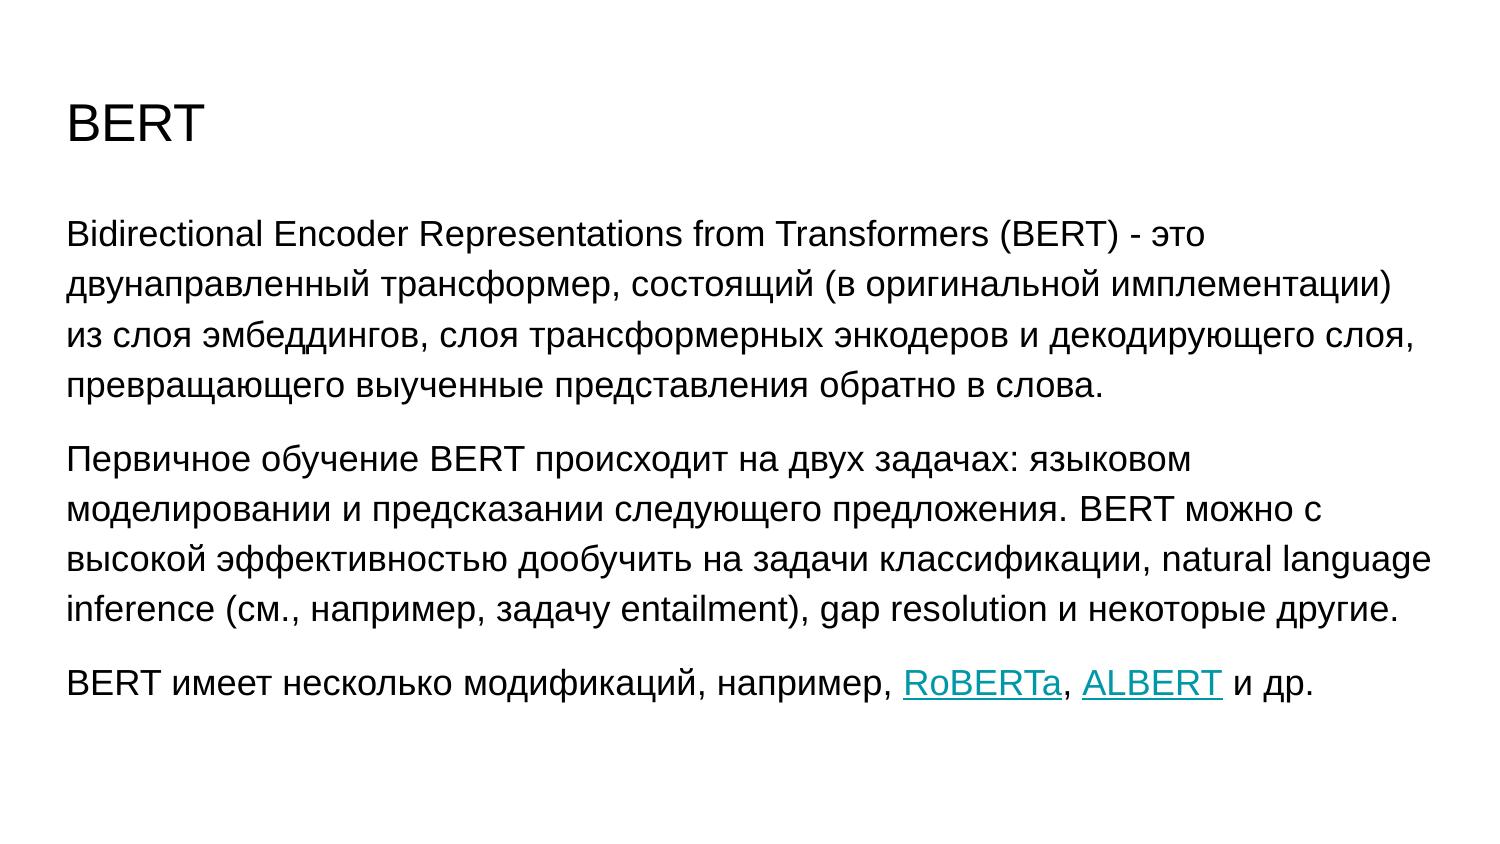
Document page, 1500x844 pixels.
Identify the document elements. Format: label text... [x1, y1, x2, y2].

list Bidirectional Encoder Representations from Transformers (BERT) - это двунаправленный трансформер, состоящий (в оригинальной имплементации) из слоя эмбеддингов, слоя трансформерных энкодеров и декодирующего слоя, превращающего выученные представления обратно в слова. Первичное обучение BERT происходит на двух задачах: языковом моделировании и предсказании следующего предложения. BERT можно с высокой эффективностью дообучить на задачи классификации, natural language inference (см., например, задачу entailment), gap resolution и некоторые другие. BERT имеет несколько модификаций, например, RoBERTa, ALBERT и др. [51, 189, 1449, 750]
title BERT [51, 72, 1449, 167]
